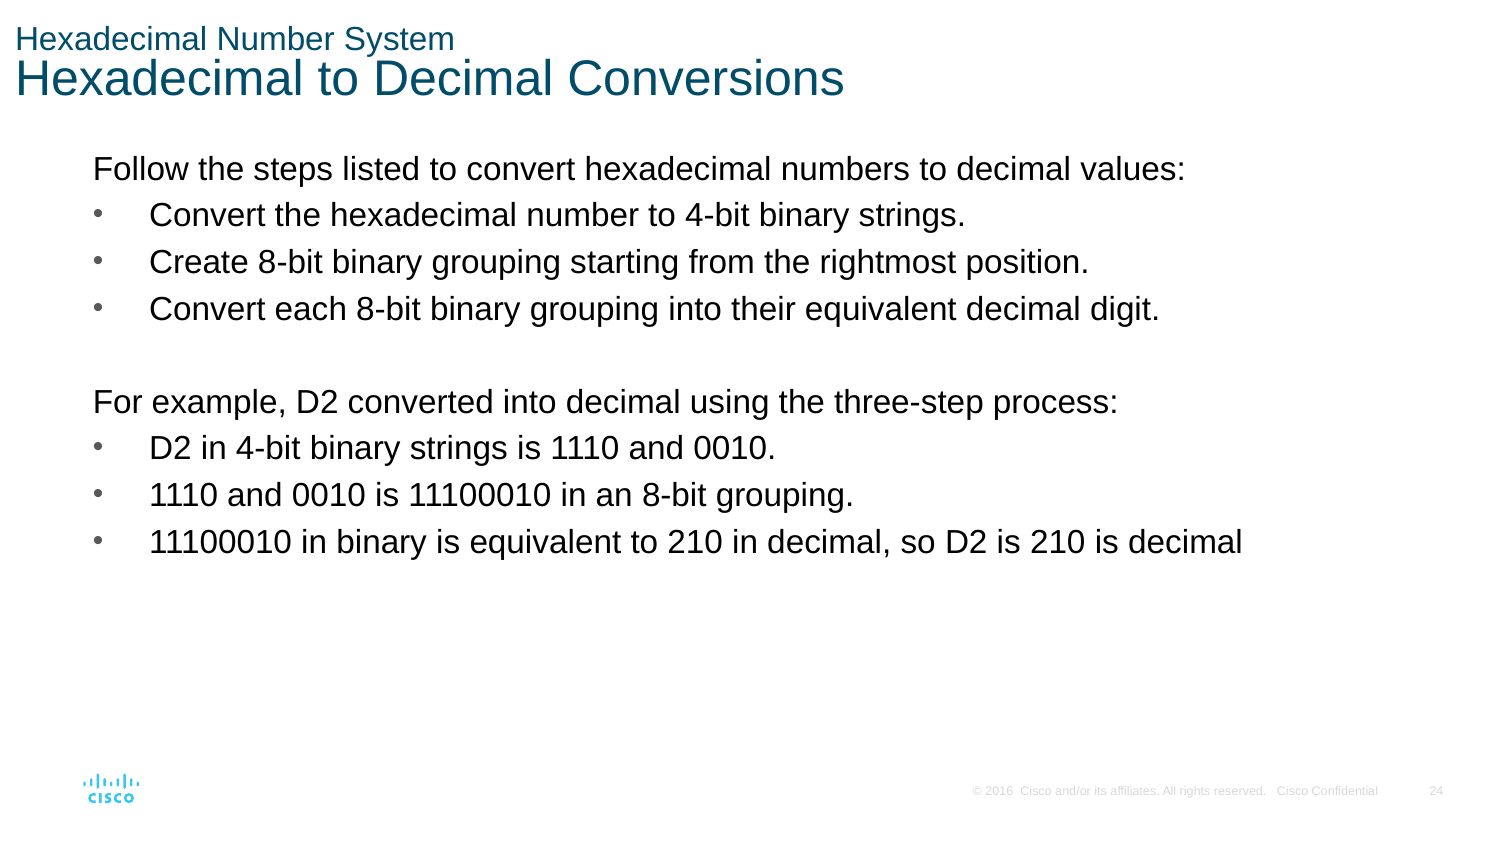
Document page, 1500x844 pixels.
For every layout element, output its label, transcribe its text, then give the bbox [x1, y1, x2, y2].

title Hexadecimal Number System Hexadecimal to Decimal Conversions [0, 5, 1369, 126]
list Follow the steps listed to convert hexadecimal numbers to decimal values: Convert the hexadecimal number to 4-bit binary strings. Create 8-bit binary grouping starting from the rightmost position. Convert each 8-bit binary grouping into their equivalent decimal digit. For example, D2 converted into decimal using the three-step process: D2 in 4-bit binary strings is 1110 and 0010. 1110 and 0010 is 11100010 in an 8-bit grouping. 11100010 in binary is equivalent to 210 in decimal, so D2 is 210 is decimal [77, 139, 1437, 726]
